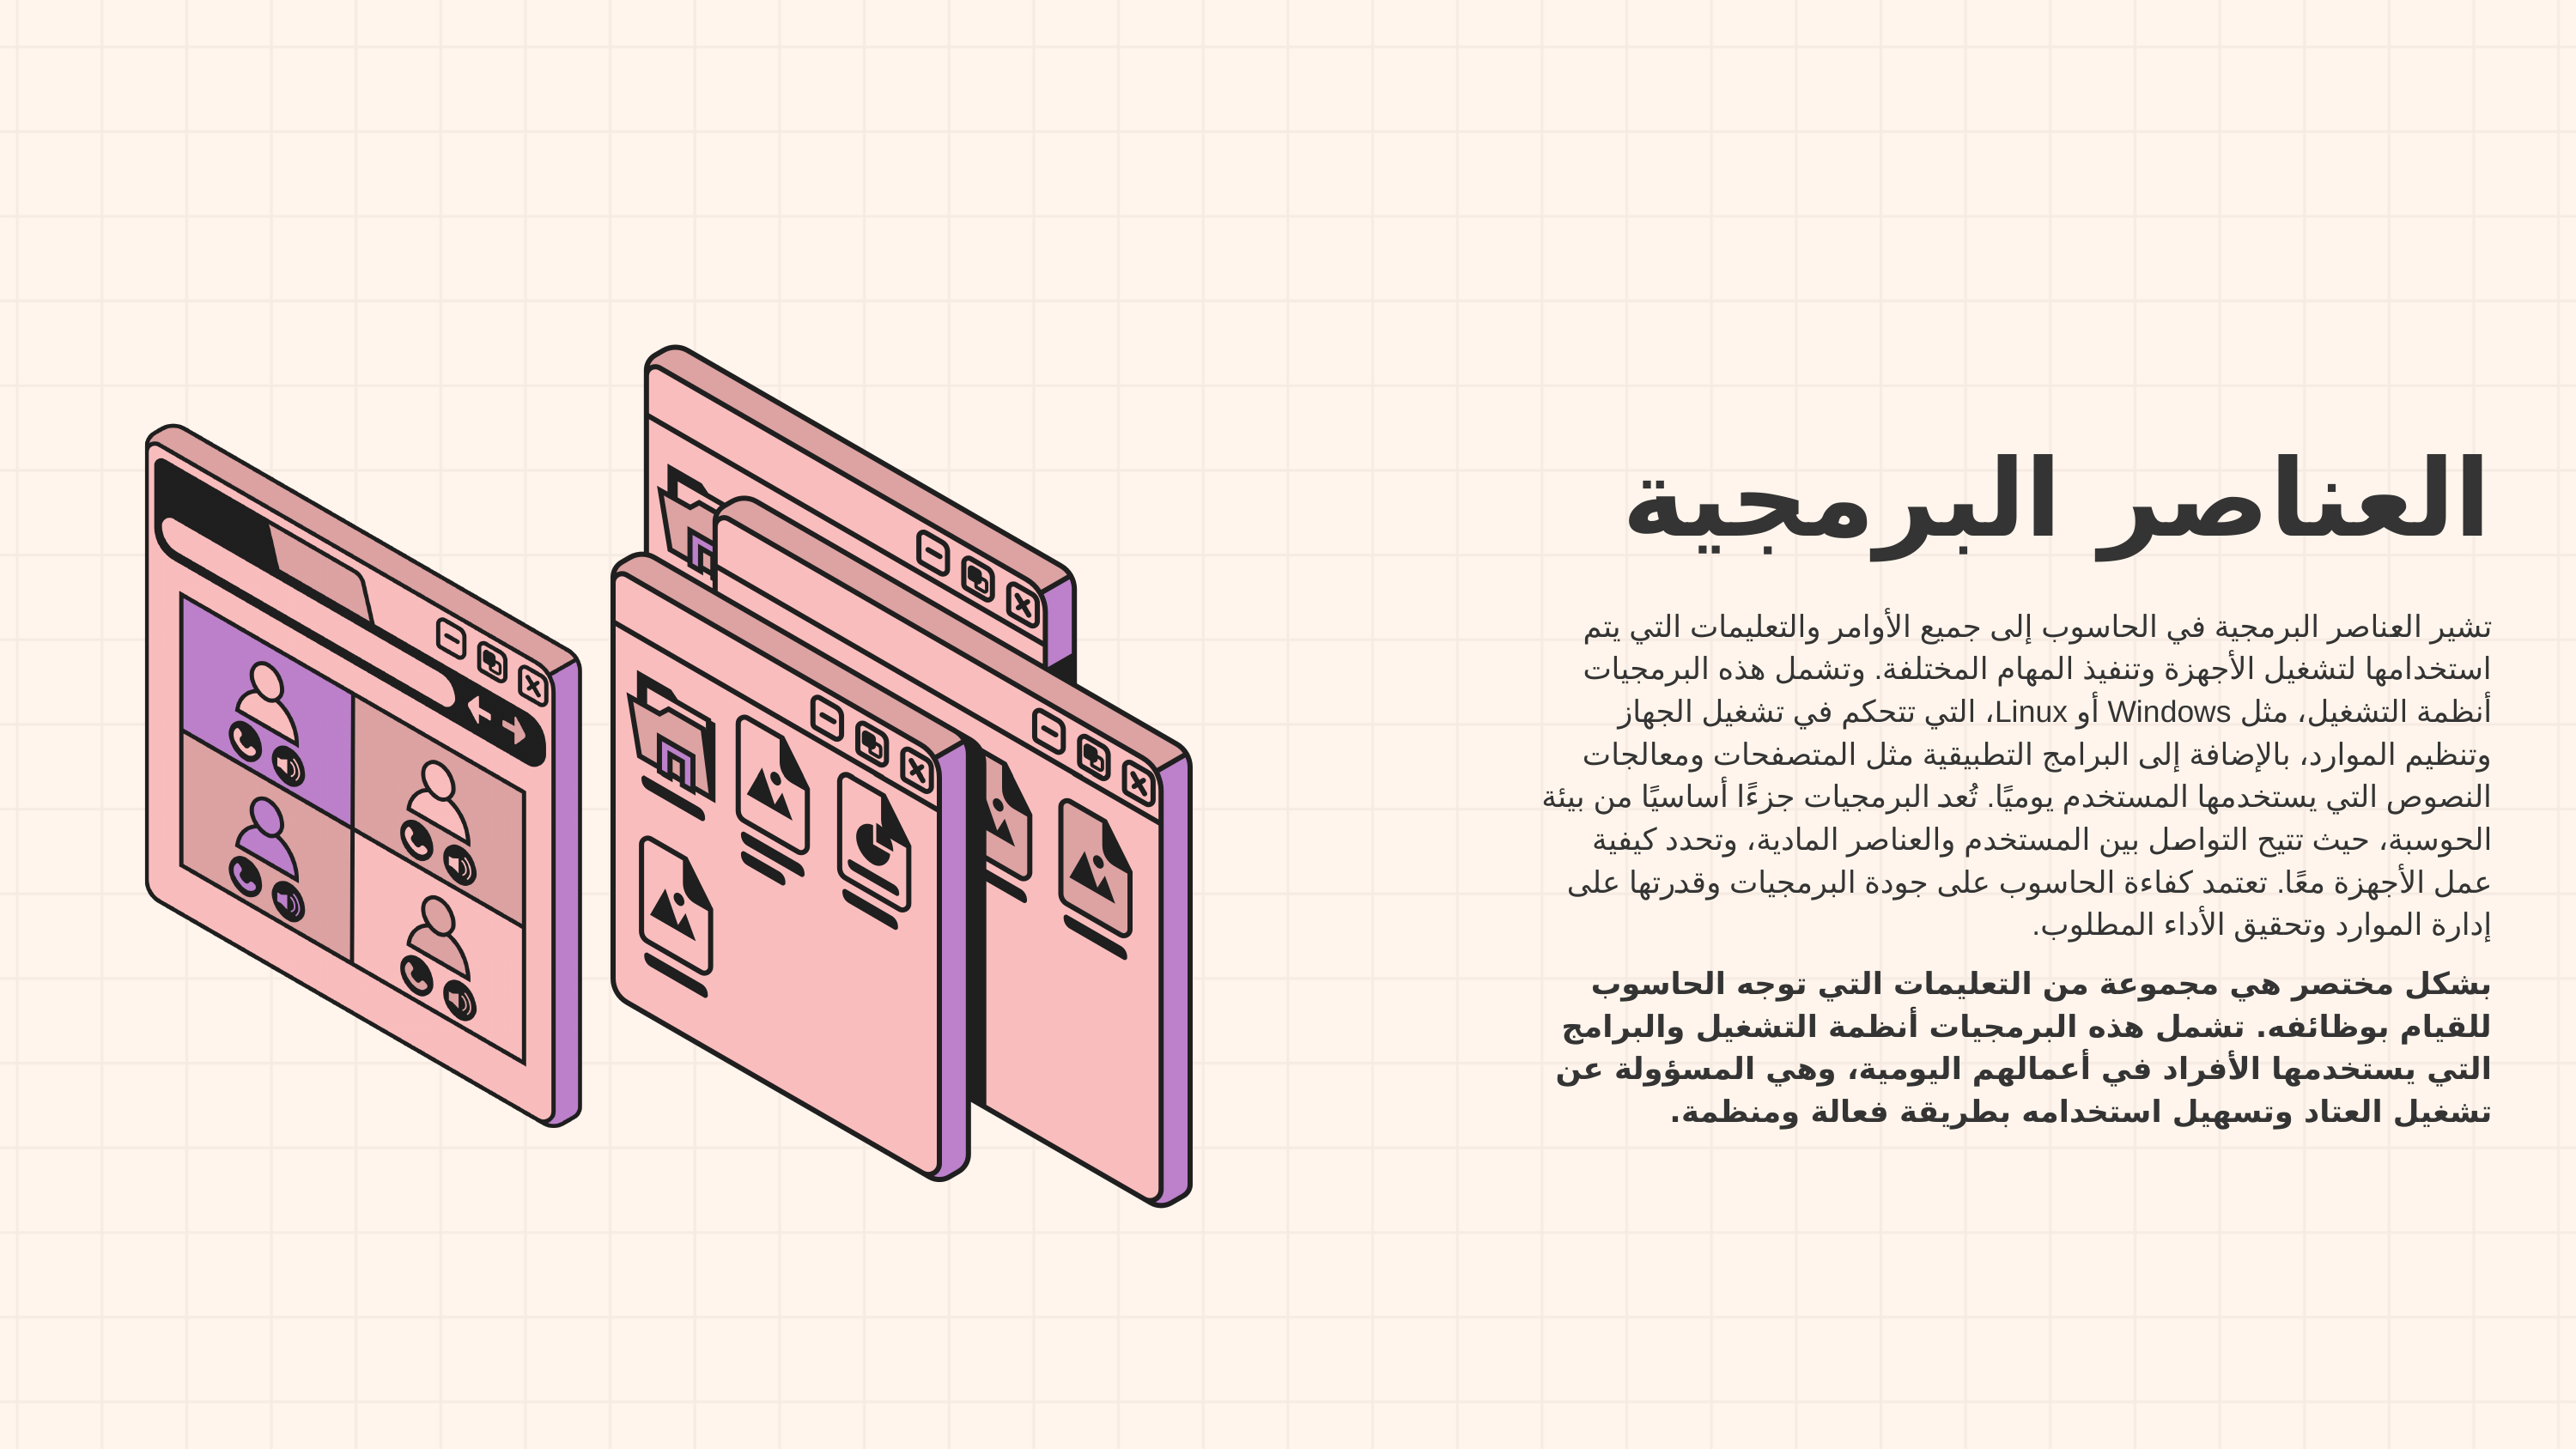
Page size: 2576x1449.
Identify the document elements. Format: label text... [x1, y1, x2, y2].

text_box [0, 0, 2576, 1449]
text_box [610, 343, 1193, 1209]
text_box [144, 422, 582, 1128]
text_box تشير العناصر البرمجية في الحاسوب إلى جميع الأوامر والتعليمات التي يتم استخدامها لتشغيل الأجهزة وتنفيذ المهام المختلفة. وتشمل هذه البرمجيات أنظمة التشغيل، مثل Windows أو Linux، التي تتحكم في تشغيل الجهاز وتنظيم الموارد، بالإضافة إلى البرامج التطبيقية مثل المتصفحات ومعالجات النصوص التي يستخدمها المستخدم يوميًا. تُعد البرمجيات جزءًا أساسيًا من بيئة الحوسبة، حيث تتيح التواصل بين المستخدم والعناصر المادية، وتحدد كيفية عمل الأجهزة معًا. تعتمد كفاءة الحاسوب على جودة البرمجيات وقدرتها على إدارة الموارد وتحقيق الأداء المطلوب. [1534, 600, 2493, 958]
text_box بشكل مختصر هي مجموعة من التعليمات التي توجه الحاسوب للقيام بوظائفه. تشمل هذه البرمجيات أنظمة التشغيل والبرامج التي يستخدمها الأفراد في أعمالهم اليومية، وهي المسؤولة عن تشغيل العتاد وتسهيل استخدامه بطريقة فعالة ومنظمة. [1534, 958, 2493, 1129]
text_box العناصر البرمجية [1496, 407, 2493, 558]
